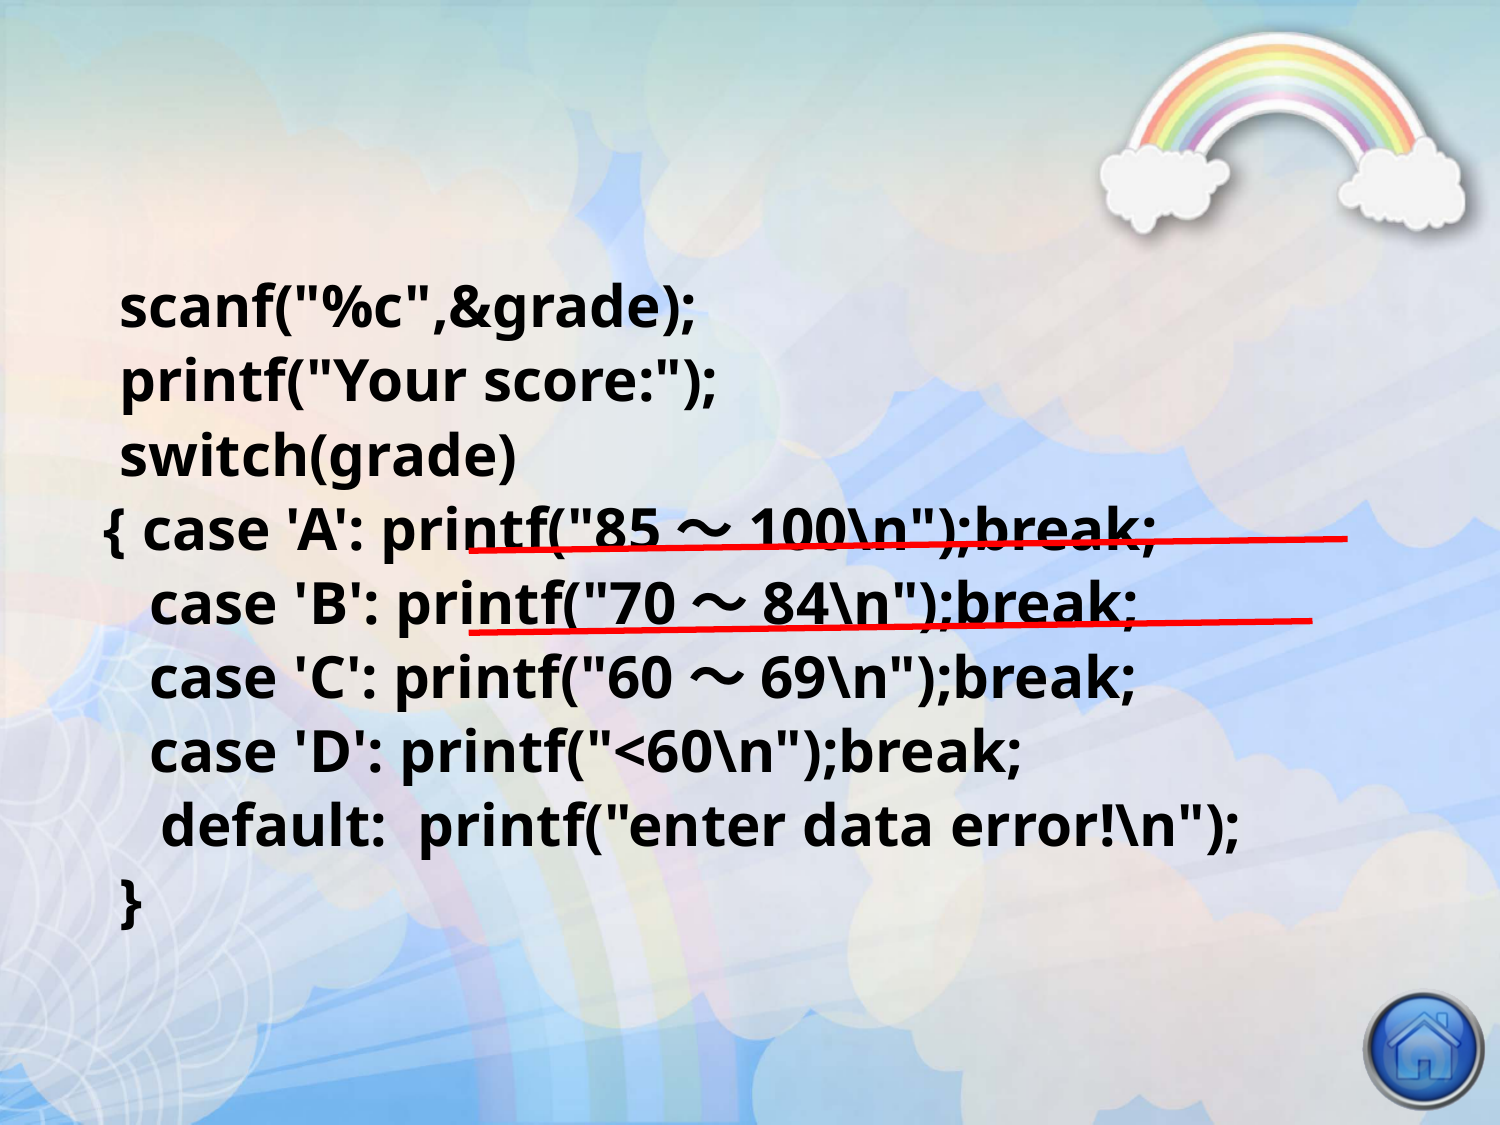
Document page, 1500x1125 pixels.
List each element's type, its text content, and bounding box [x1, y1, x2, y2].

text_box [468, 538, 1348, 551]
list scanf("%c",&grade); printf("Your score:"); switch(grade) { case 'A': printf("85～100\n");break; case 'B': printf("70～84\n");break; case 'C': printf("60～69\n");break; case 'D': printf("<60\n");break; default: printf("enter data error!\n"); } [58, 46, 1477, 1020]
picture [0, 1, 1500, 1125]
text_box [468, 620, 1313, 633]
